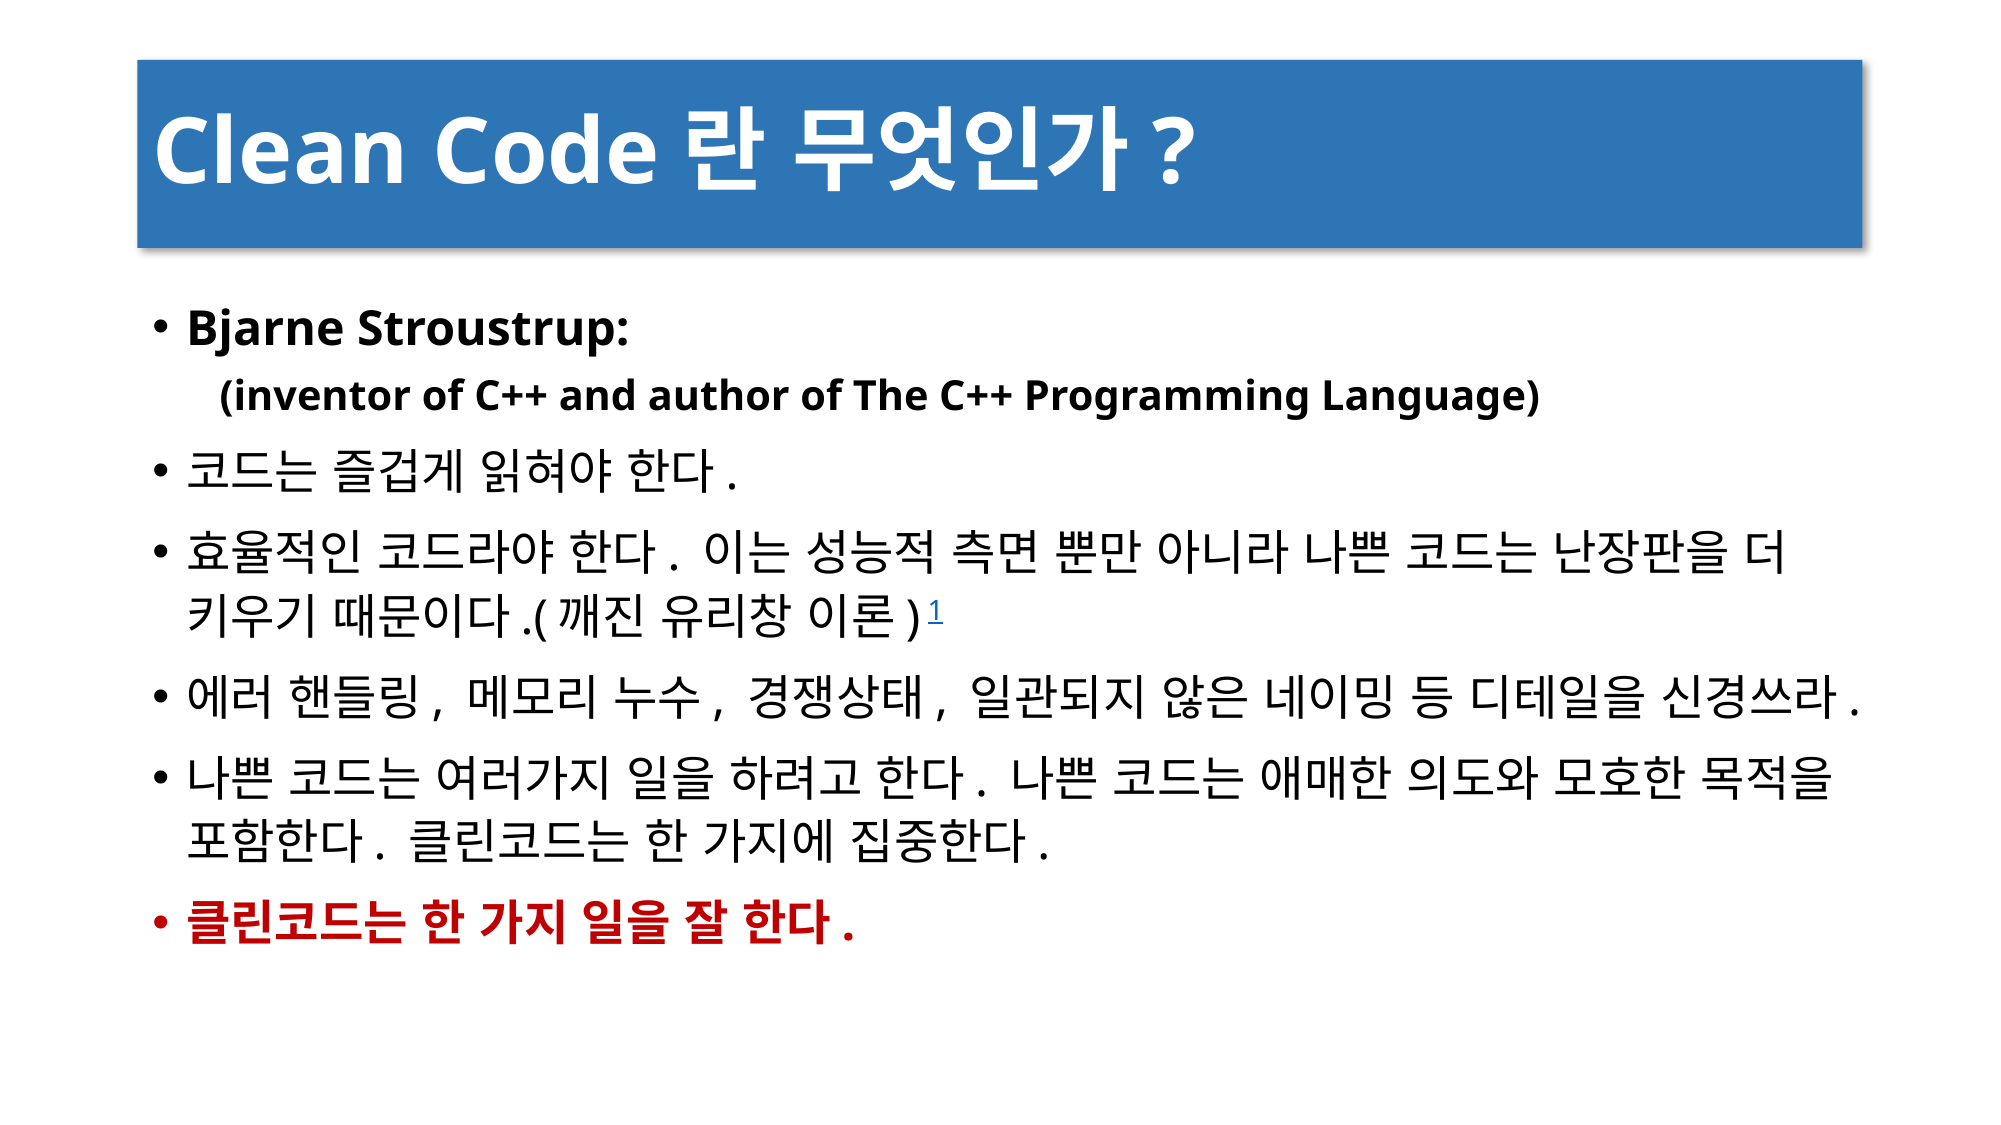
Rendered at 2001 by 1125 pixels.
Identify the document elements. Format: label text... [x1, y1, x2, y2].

title Clean Code란 무엇인가? [137, 59, 1863, 248]
list Bjarne Stroustrup: (inventor of C++ and author of The C++ Programming Language) 코드는 즐겁게 읽혀야 한다. 효율적인 코드라야 한다. 이는 성능적 측면 뿐만 아니라 나쁜 코드는 난장판을 더 키우기 때문이다.(깨진 유리창 이론) 1 에러 핸들링, 메모리 누수, 경쟁상태, 일관되지 않은 네이밍 등 디테일을 신경쓰라. 나쁜 코드는 여러가지 일을 하려고 한다. 나쁜 코드는 애매한 의도와 모호한 목적을 포함한다. 클린코드는 한 가지에 집중한다. 클린코드는 한 가지 일을 잘 한다. [137, 272, 1863, 1014]
